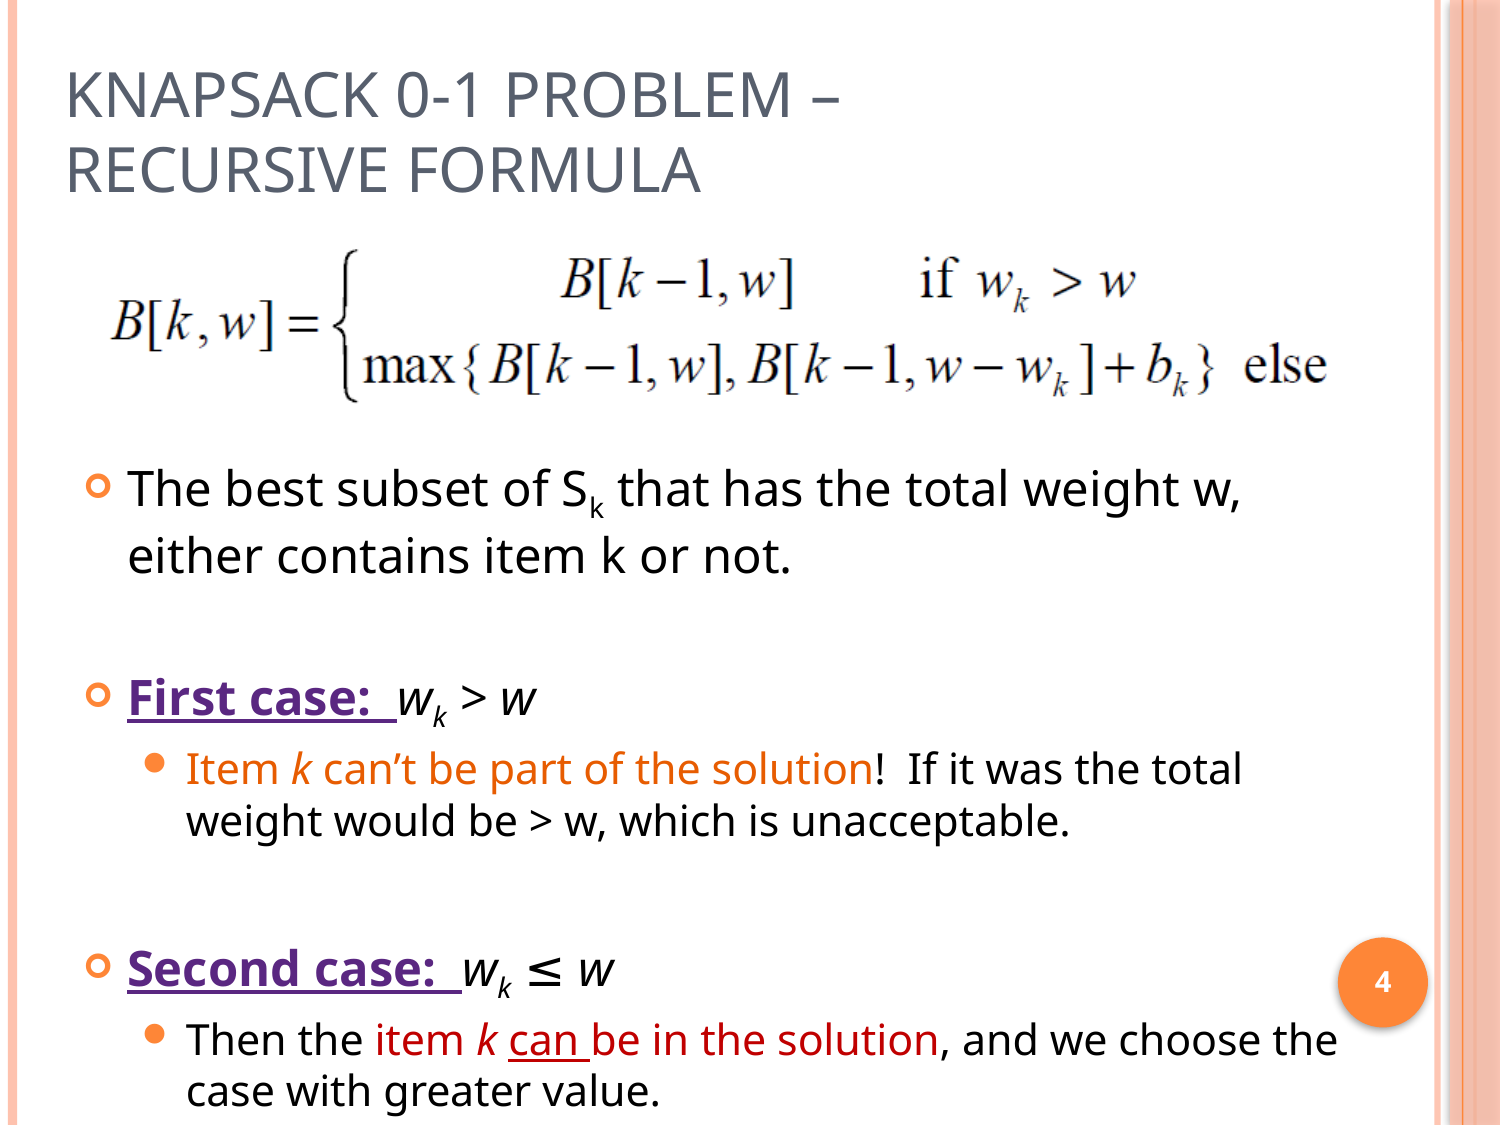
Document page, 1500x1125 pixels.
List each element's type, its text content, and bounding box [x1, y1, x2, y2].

list The best subset of Sk that has the total weight w, either contains item k or not. First case: wk > w Item k can’t be part of the solution! If it was the total weight would be > w, which is unacceptable. Second case: wk ≤ w Then the item k can be in the solution, and we choose the case with greater value. [68, 450, 1369, 1125]
picture [67, 211, 1351, 426]
slide_number 4 [1333, 940, 1434, 1027]
title Knapsack 0-1 Problem – Recursive Formula [50, 24, 1425, 213]
